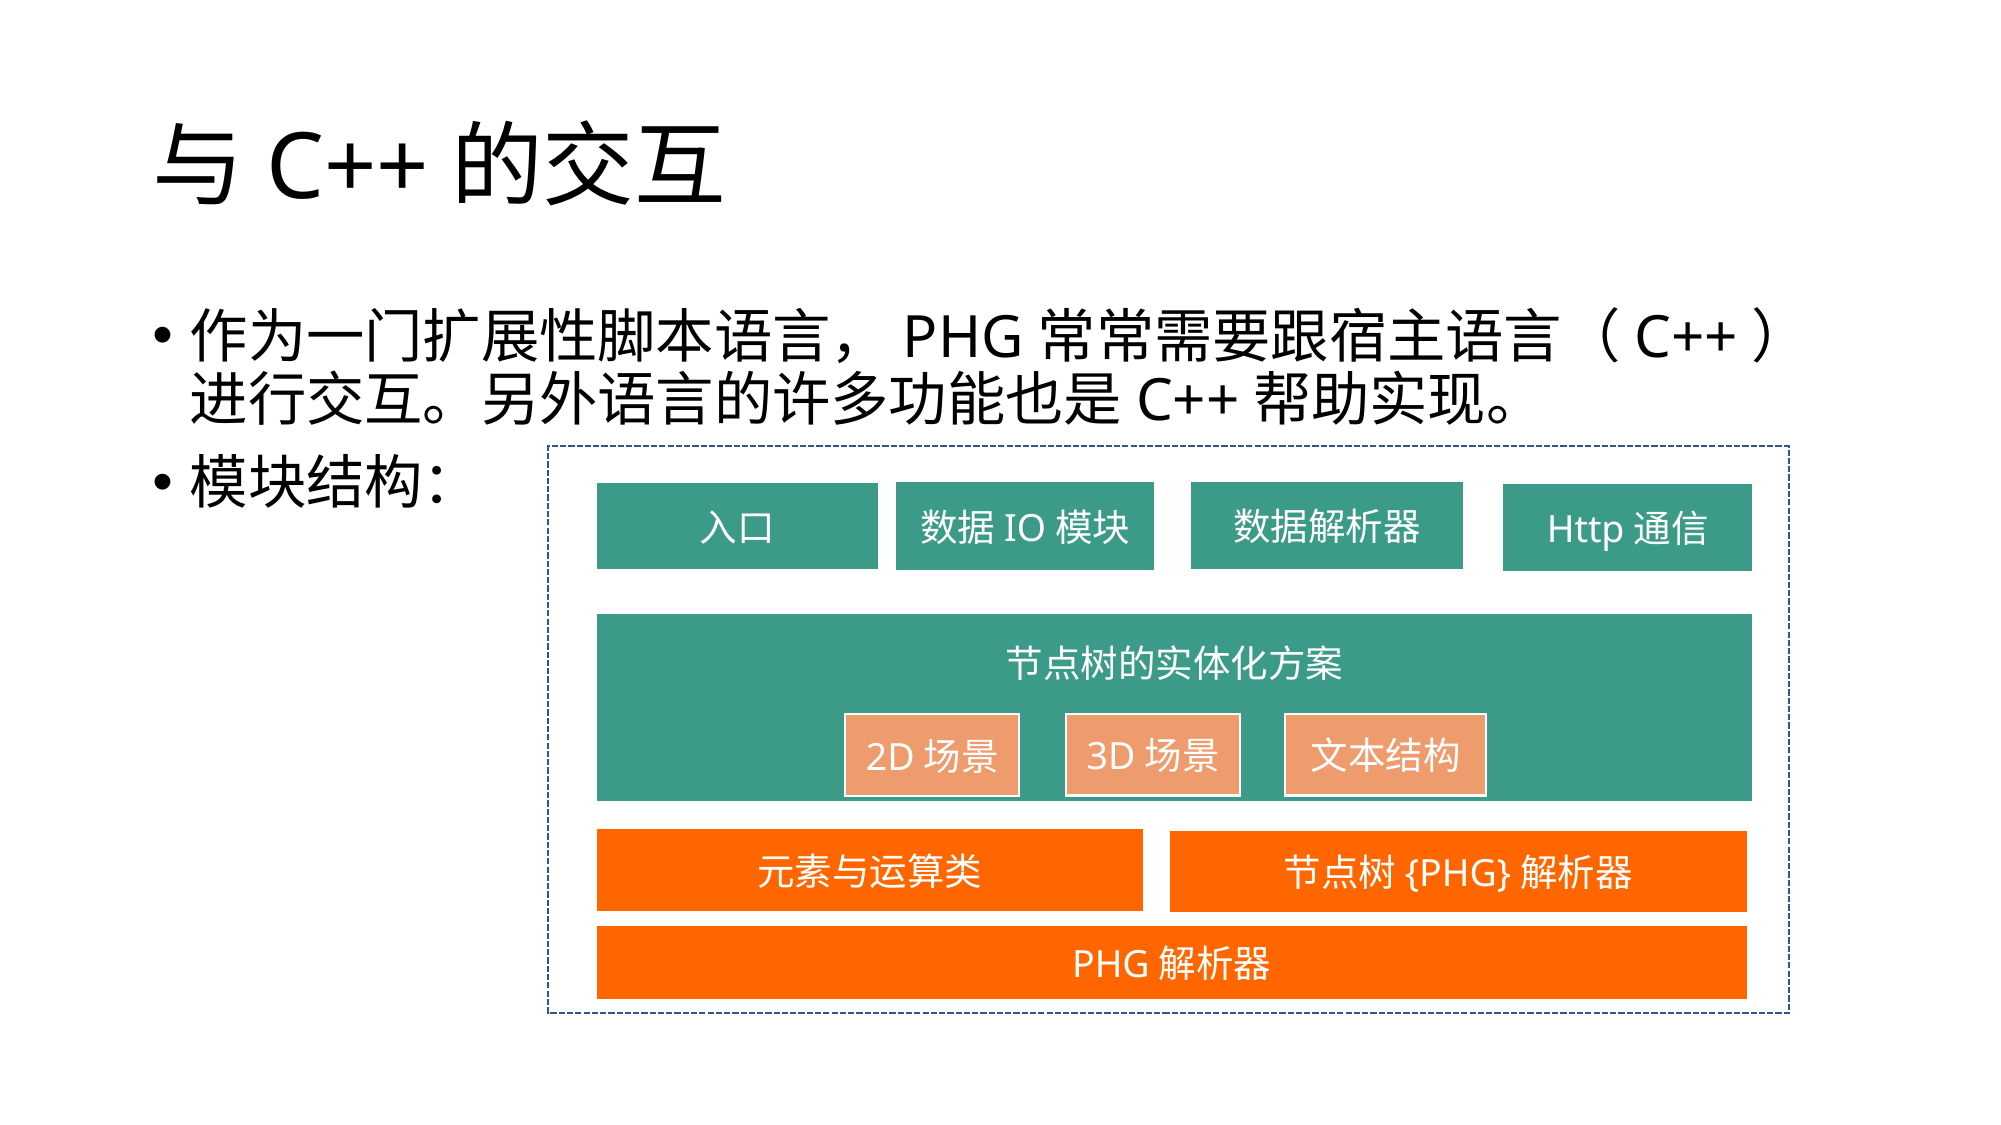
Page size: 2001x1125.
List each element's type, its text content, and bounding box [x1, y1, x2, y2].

text_box 文本结构 [1284, 713, 1487, 797]
text_box 节点树{PHG}解析器 [1167, 829, 1749, 914]
text_box Http通信 [1501, 482, 1754, 573]
text_box [547, 445, 1790, 1014]
text_box PHG解析器 [595, 924, 1749, 1001]
text_box 数据解析器 [1189, 480, 1465, 571]
text_box 3D场景 [1065, 713, 1241, 797]
text_box 2D场景 [844, 713, 1020, 797]
text_box 入口 [595, 481, 880, 571]
title 与C++的交互 [137, 59, 1863, 278]
text_box 节点树的实体化方案 [595, 612, 1754, 803]
list 作为一门扩展性脚本语言，PHG常常需要跟宿主语言（C++）进行交互。另外语言的许多功能也是C++帮助实现。 模块结构： [137, 299, 1863, 1014]
text_box 元素与运算类 [595, 827, 1145, 913]
text_box 数据IO模块 [894, 480, 1156, 572]
